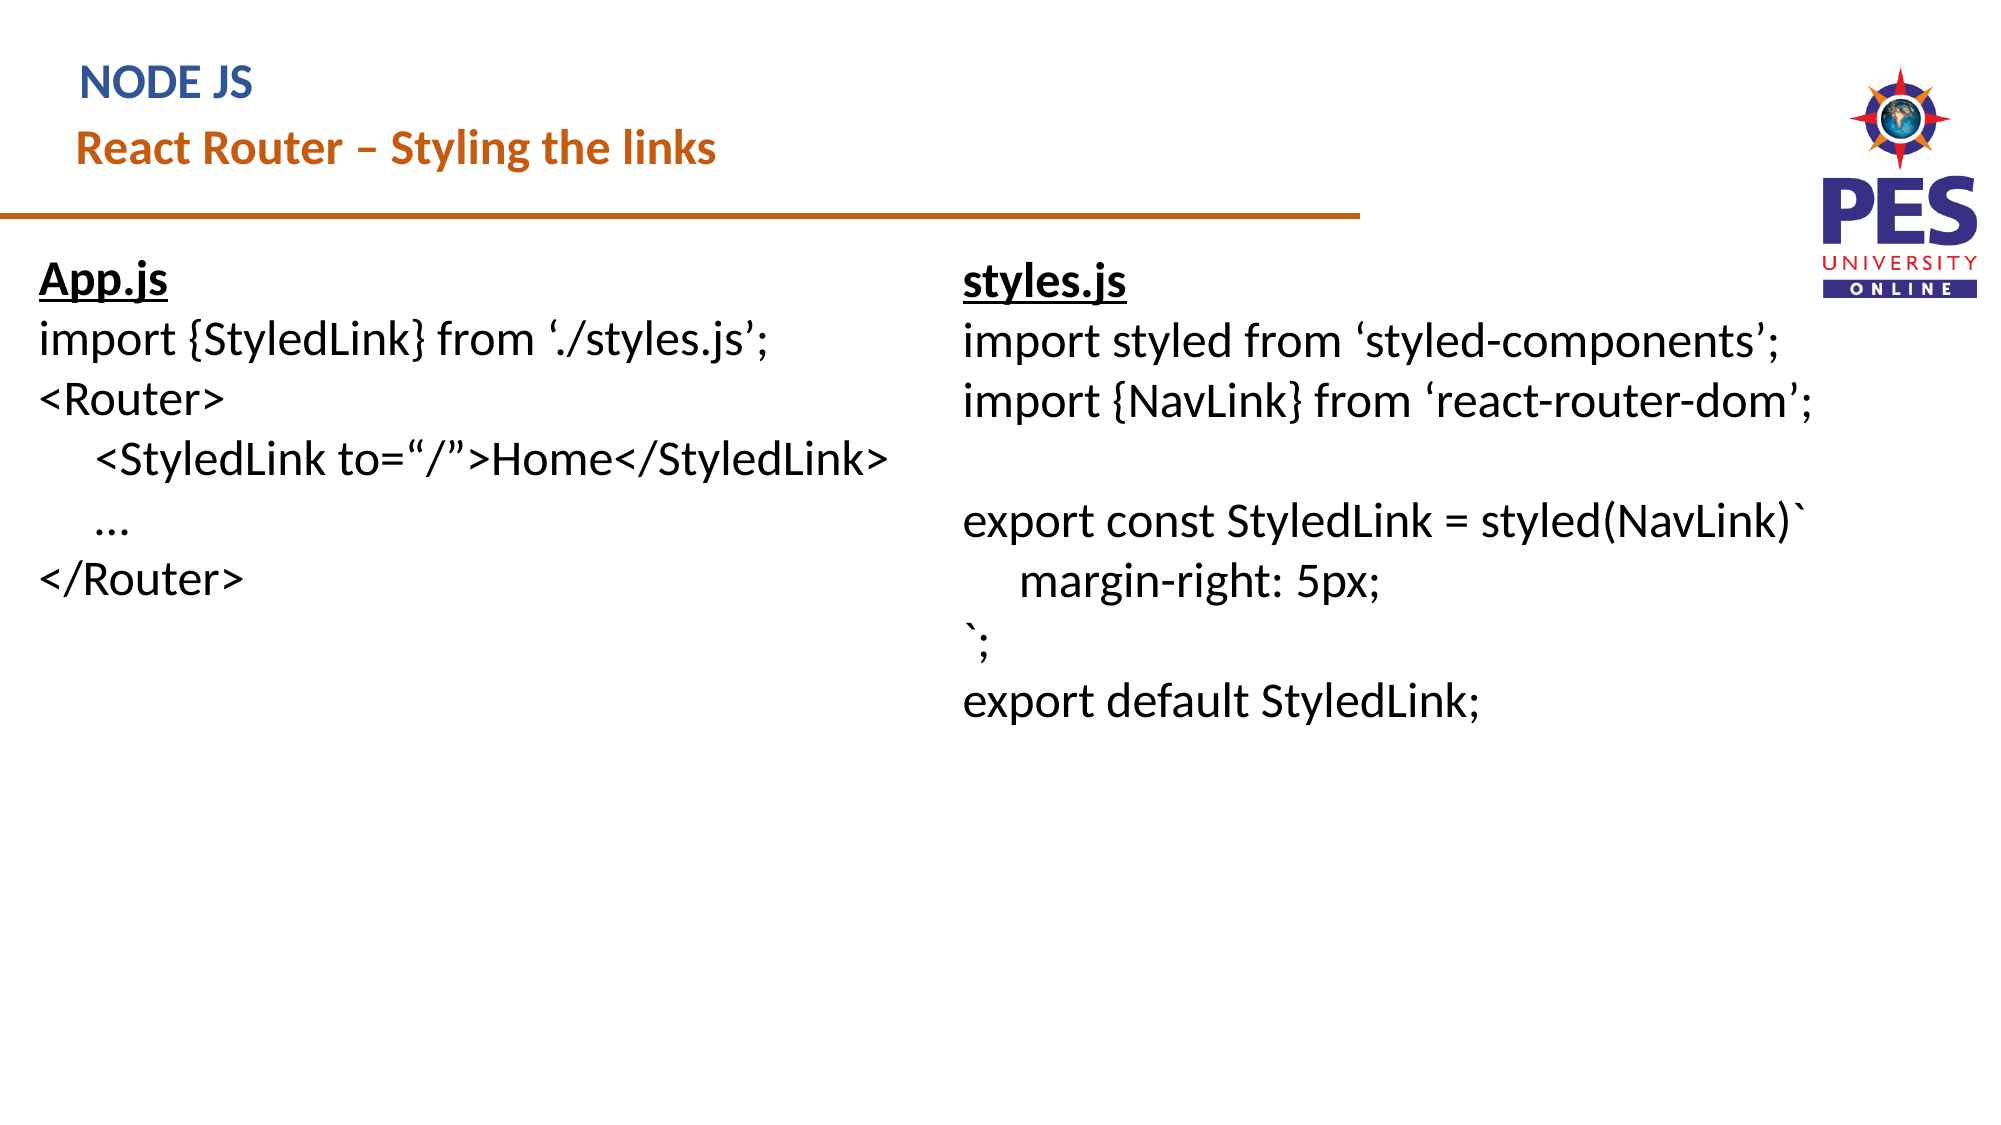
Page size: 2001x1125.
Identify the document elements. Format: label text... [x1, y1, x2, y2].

picture [1823, 67, 1977, 298]
text_box App.js import {StyledLink} from ‘./styles.js’; <Router> <StyledLink to=“/”>Home</StyledLink> … </Router> [23, 237, 1809, 613]
text_box React Router – Styling the links [60, 106, 1374, 182]
text_box styles.js import styled from ‘styled-components’; import {NavLink} from ‘react-router-dom’; export const StyledLink = styled(NavLink)` margin-right: 5px; `; export default StyledLink; [947, 239, 1850, 735]
text_box NODE JS [64, 41, 1295, 117]
